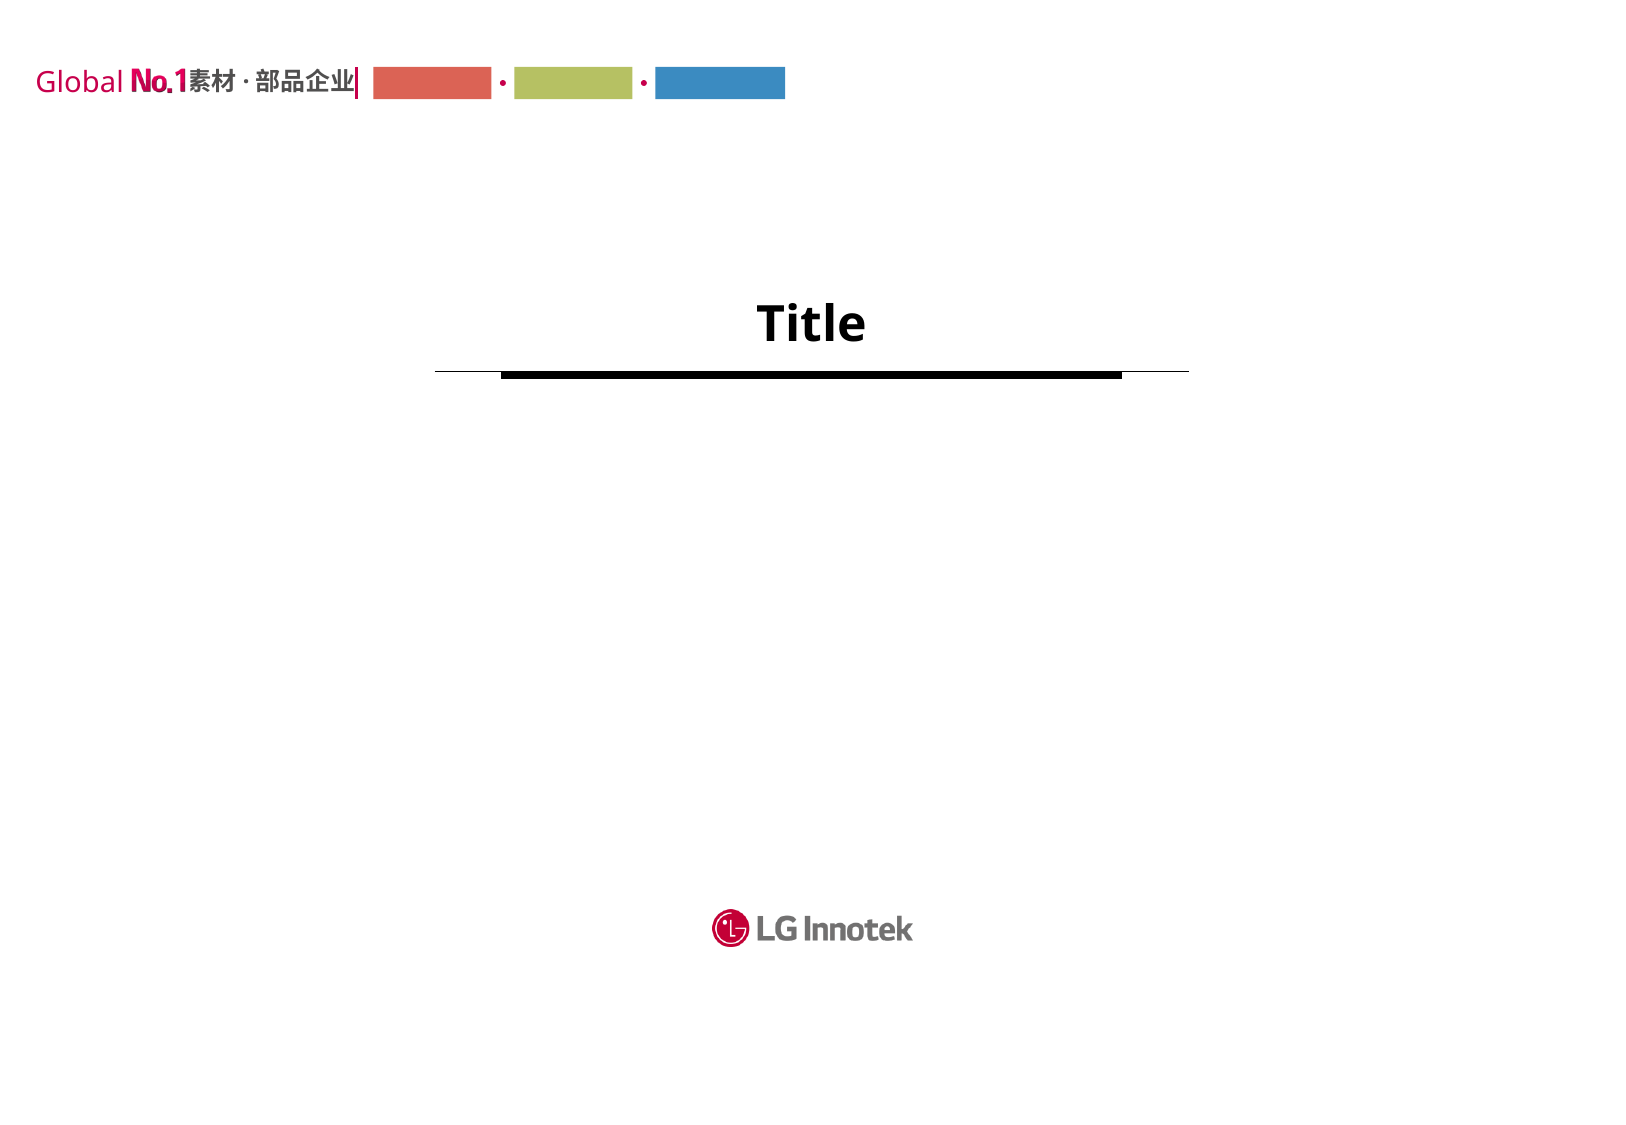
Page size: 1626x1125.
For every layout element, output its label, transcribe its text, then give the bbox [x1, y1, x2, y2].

text_box Title [434, 290, 1190, 352]
picture [712, 909, 913, 947]
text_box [20, 55, 786, 106]
